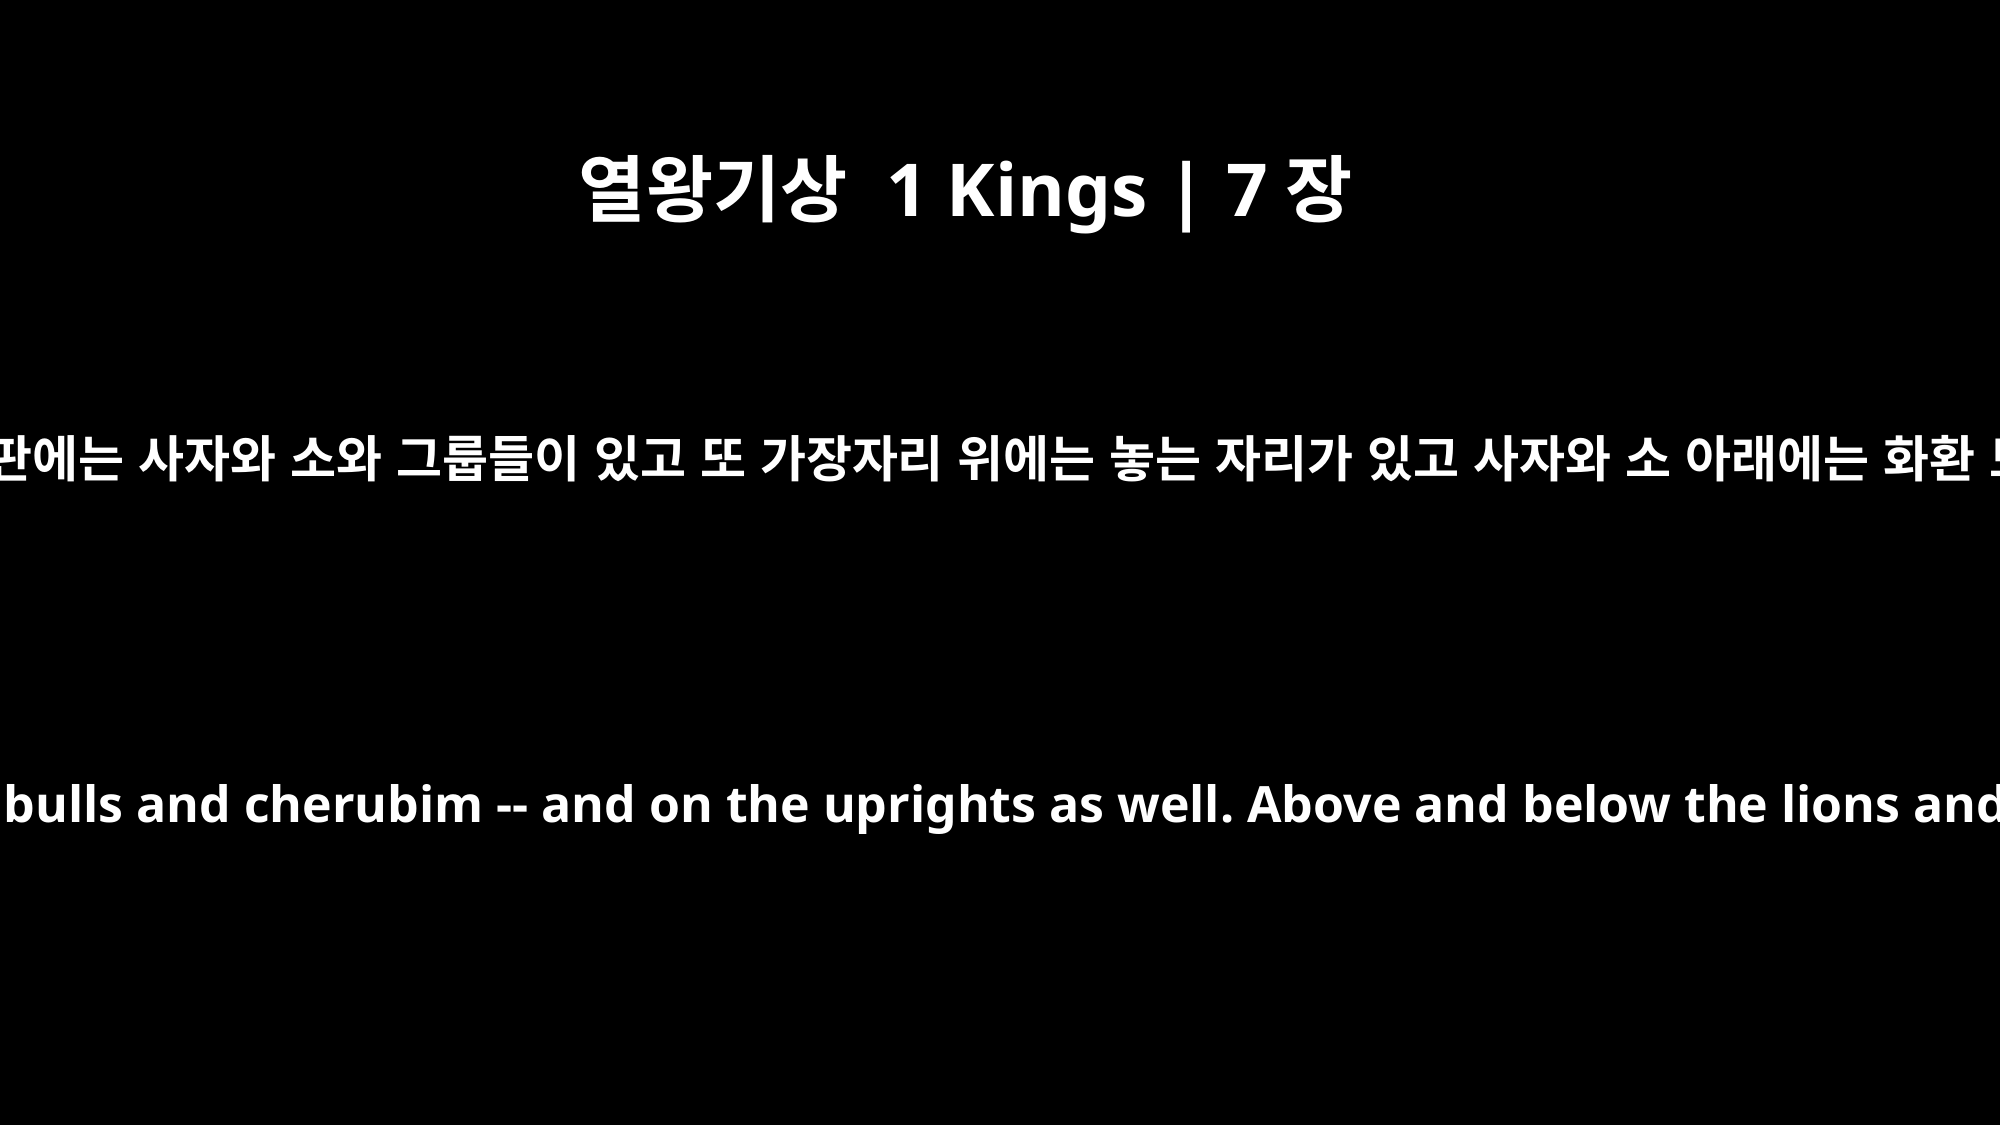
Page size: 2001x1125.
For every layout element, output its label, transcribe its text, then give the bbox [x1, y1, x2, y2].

text_box 열왕기상 1 Kings | 7장 [564, 136, 1368, 239]
text_box On the panels between the uprights were lions, bulls and cherubim -- and on the uprights as well. Above and below the lions and bulls were wreaths of hammered work. [0, 764, 2000, 840]
text_box 29 가장자리 가운데 판에는 사자와 소와 그룹들이 있고 또 가장자리 위에는 놓는 자리가 있고 사자와 소 아래에는 화환 모양이 있으며 [0, 359, 2000, 495]
